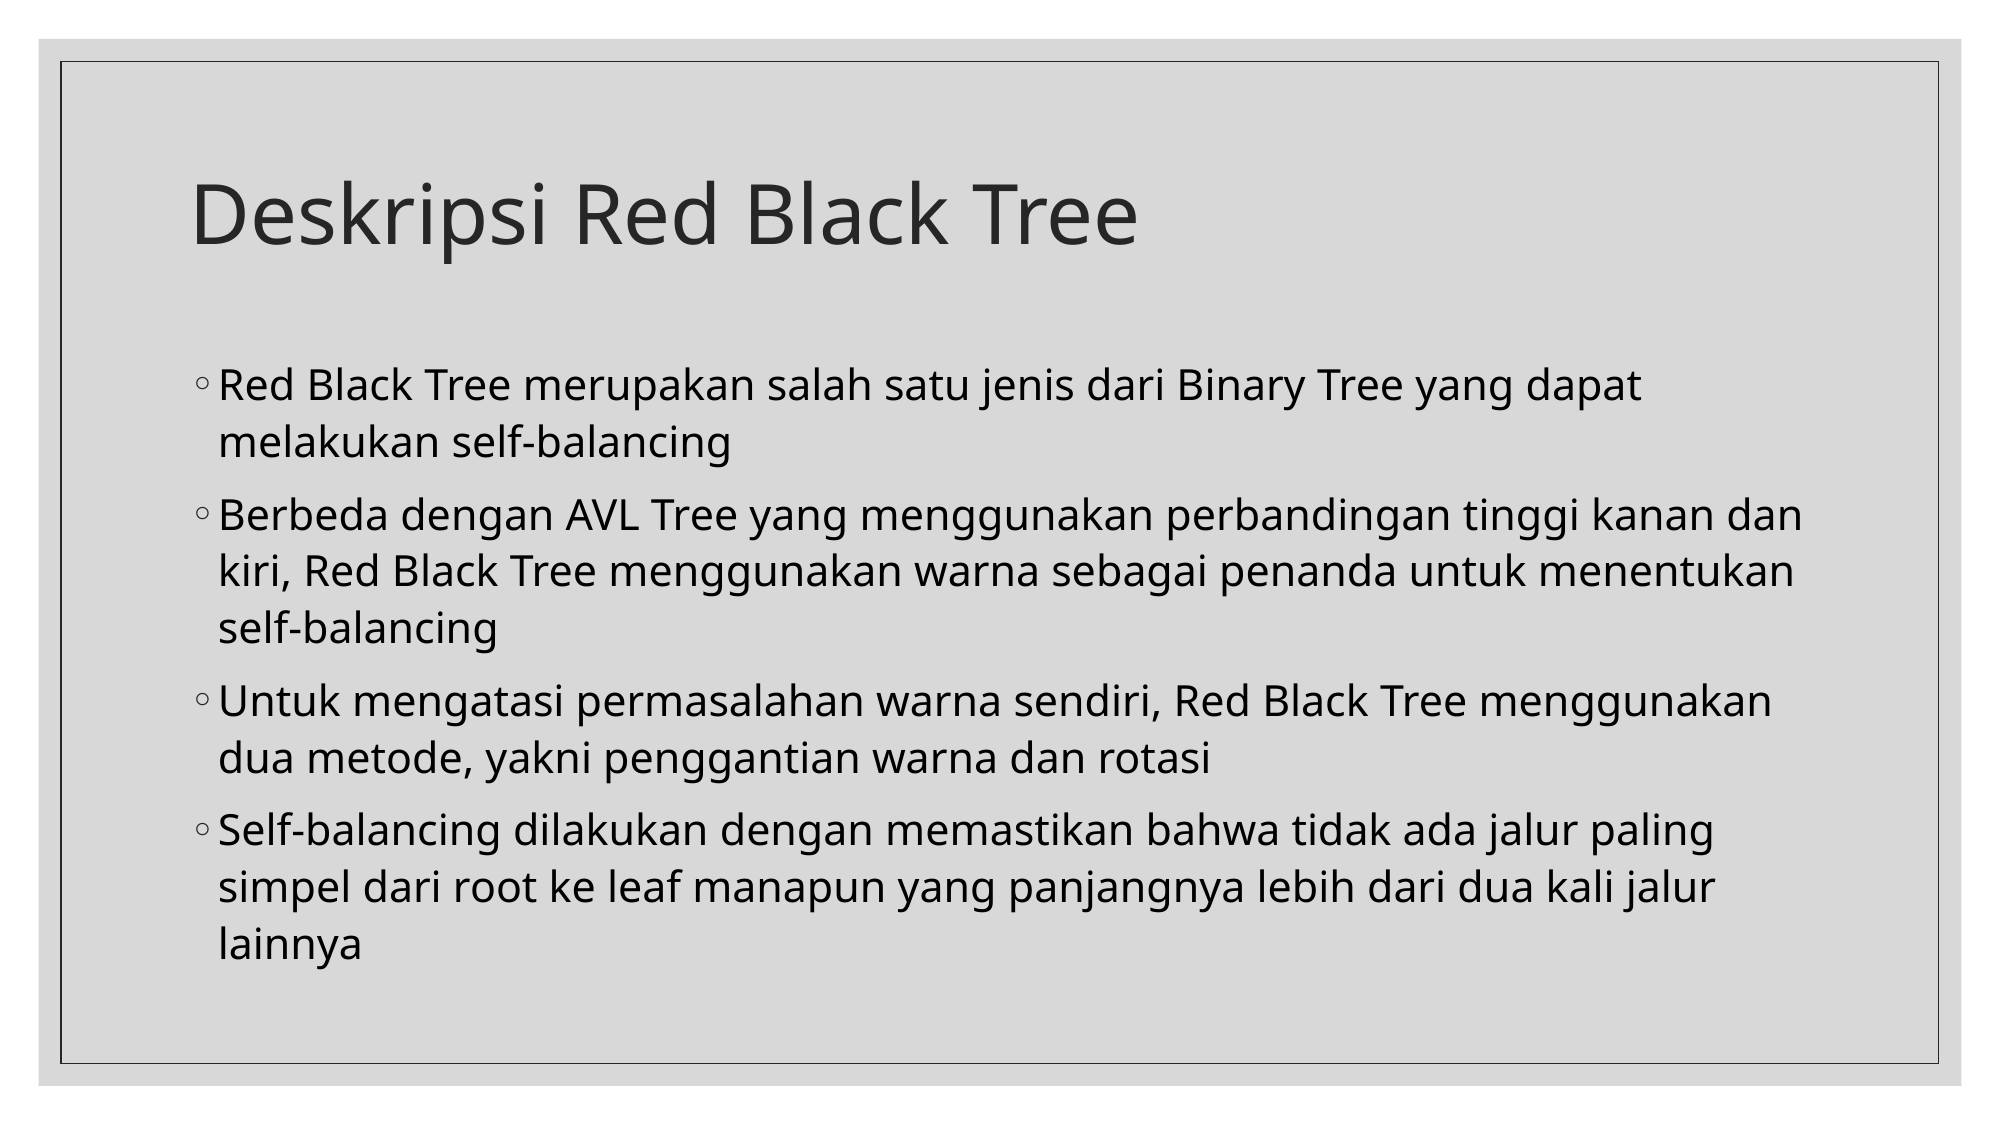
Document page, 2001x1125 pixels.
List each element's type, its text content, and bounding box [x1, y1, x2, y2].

list Red Black Tree merupakan salah satu jenis dari Binary Tree yang dapat melakukan self-balancing Berbeda dengan AVL Tree yang menggunakan perbandingan tinggi kanan dan kiri, Red Black Tree menggunakan warna sebagai penanda untuk menentukan self-balancing Untuk mengatasi permasalahan warna sendiri, Red Black Tree menggunakan dua metode, yakni penggantian warna dan rotasi Self-balancing dilakukan dengan memastikan bahwa tidak ada jalur paling simpel dari root ke leaf manapun yang panjangnya lebih dari dua kali jalur lainnya [174, 345, 1825, 977]
title Deskripsi Red Black Tree [174, 105, 1825, 331]
